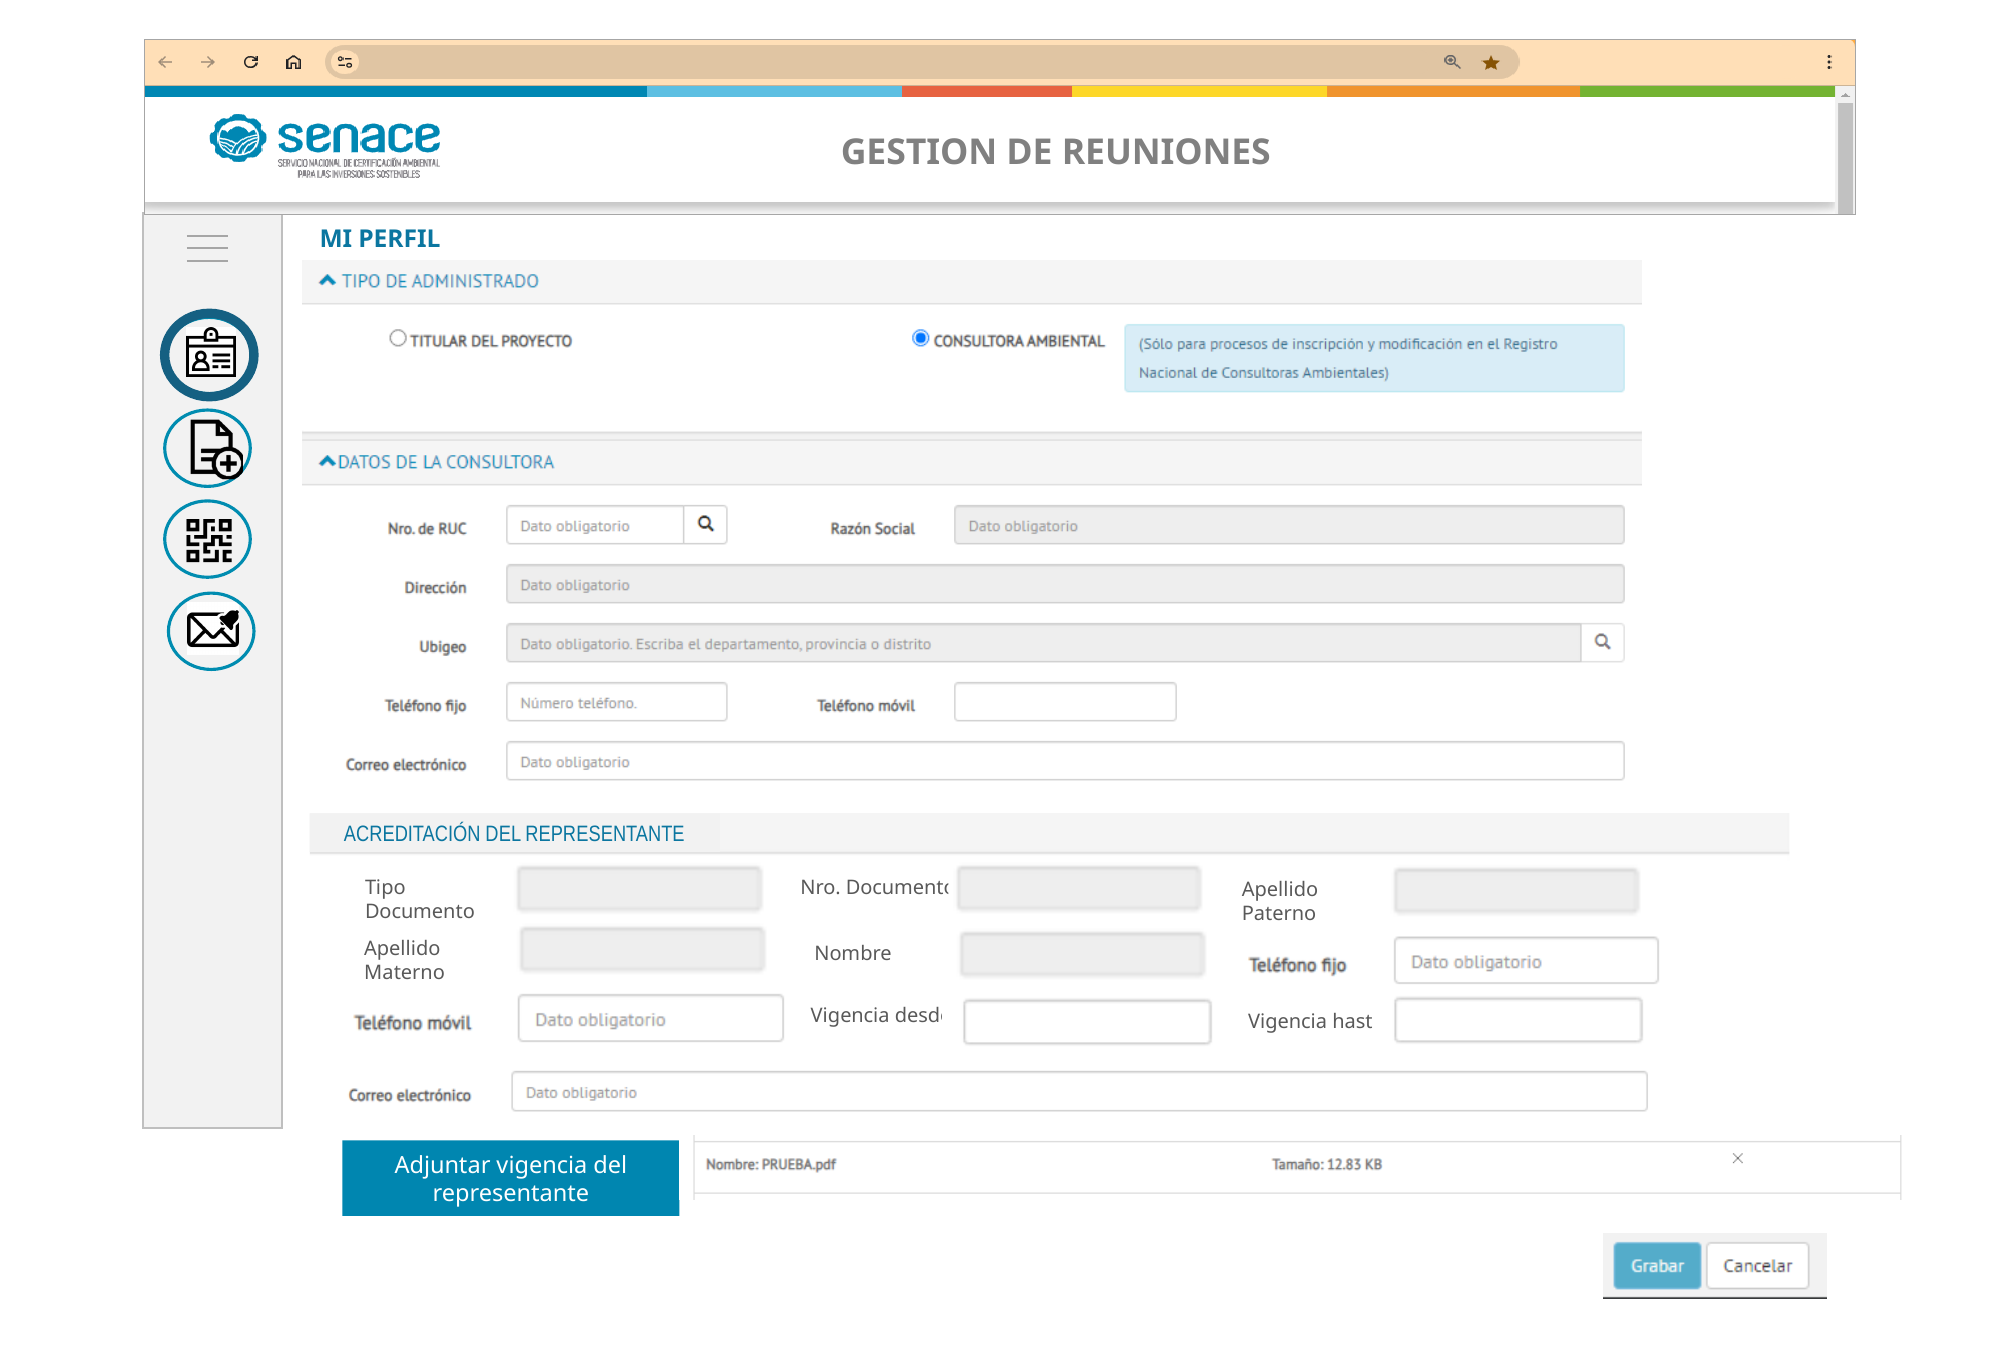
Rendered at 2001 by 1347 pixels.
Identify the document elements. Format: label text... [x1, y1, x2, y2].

text_box Apellido Paterno [1227, 868, 1384, 932]
text_box Vigencia desde [795, 995, 941, 1034]
text_box Adjuntar vigencia del representante [341, 1139, 681, 1217]
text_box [309, 812, 1809, 861]
picture [1602, 1232, 1828, 1300]
text_box [163, 311, 256, 399]
picture [144, 39, 1856, 215]
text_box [164, 500, 251, 578]
text_box Apellido Materno [349, 927, 511, 988]
text_box [142, 212, 283, 1129]
text_box Nombre [799, 932, 951, 972]
text_box Nro. Documento [785, 866, 947, 906]
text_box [164, 409, 251, 487]
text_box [186, 235, 229, 262]
picture [678, 1134, 1911, 1200]
picture [332, 1066, 1656, 1122]
picture [302, 260, 1643, 792]
text_box Tipo Documento [350, 867, 508, 927]
text_box Vigencia hasta [1234, 1001, 1373, 1041]
picture [342, 859, 793, 1047]
picture [186, 327, 237, 378]
text_box MI PERFIL [304, 215, 652, 260]
picture [941, 859, 1667, 1059]
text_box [167, 592, 255, 670]
